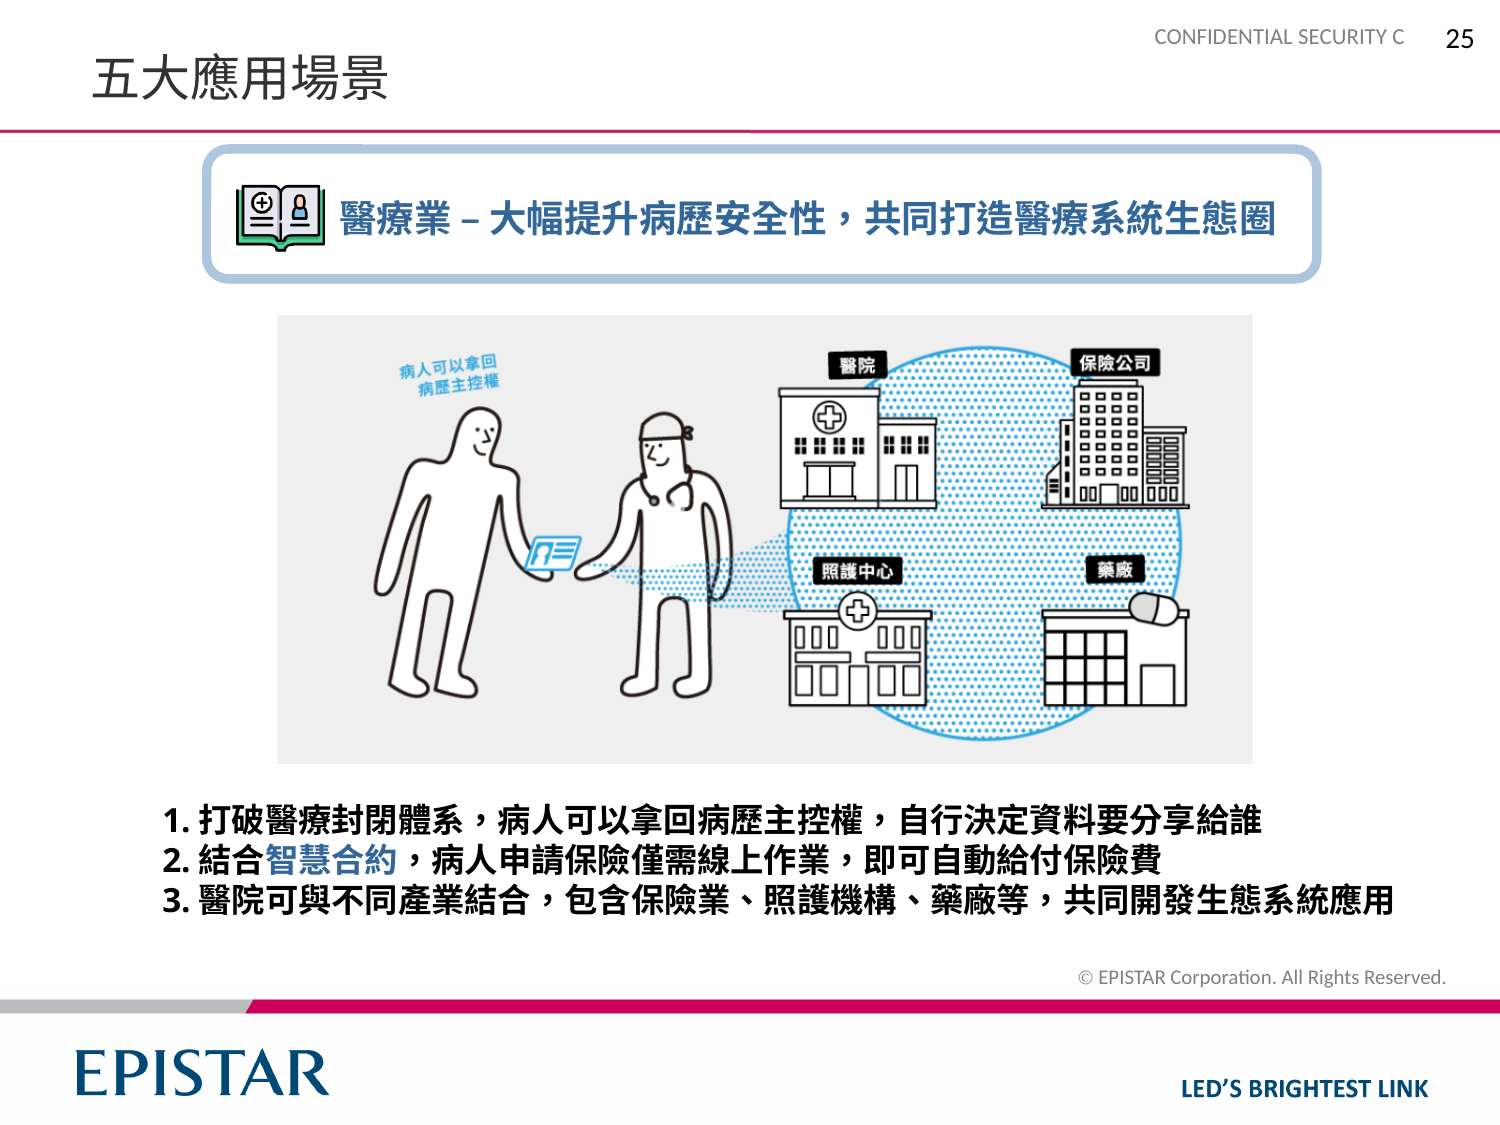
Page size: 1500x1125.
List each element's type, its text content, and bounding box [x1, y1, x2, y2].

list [277, 314, 1253, 764]
title 五大應用場景 [74, 44, 1426, 108]
picture [0, 127, 1500, 138]
text_box 1.打破醫療封閉體系，病人可以拿回病歷主控權，自行決定資料要分享給誰 2.結合智慧合約，病人申請保險僅需線上作業，即可自動給付保險費 3.醫院可與不同產業結合，包含保險業、照護機構、藥廠等，共同開發生態系統應用 [147, 792, 1415, 927]
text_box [206, 148, 1329, 280]
picture [0, 989, 1500, 1125]
slide_number 25 [1139, 11, 1490, 91]
